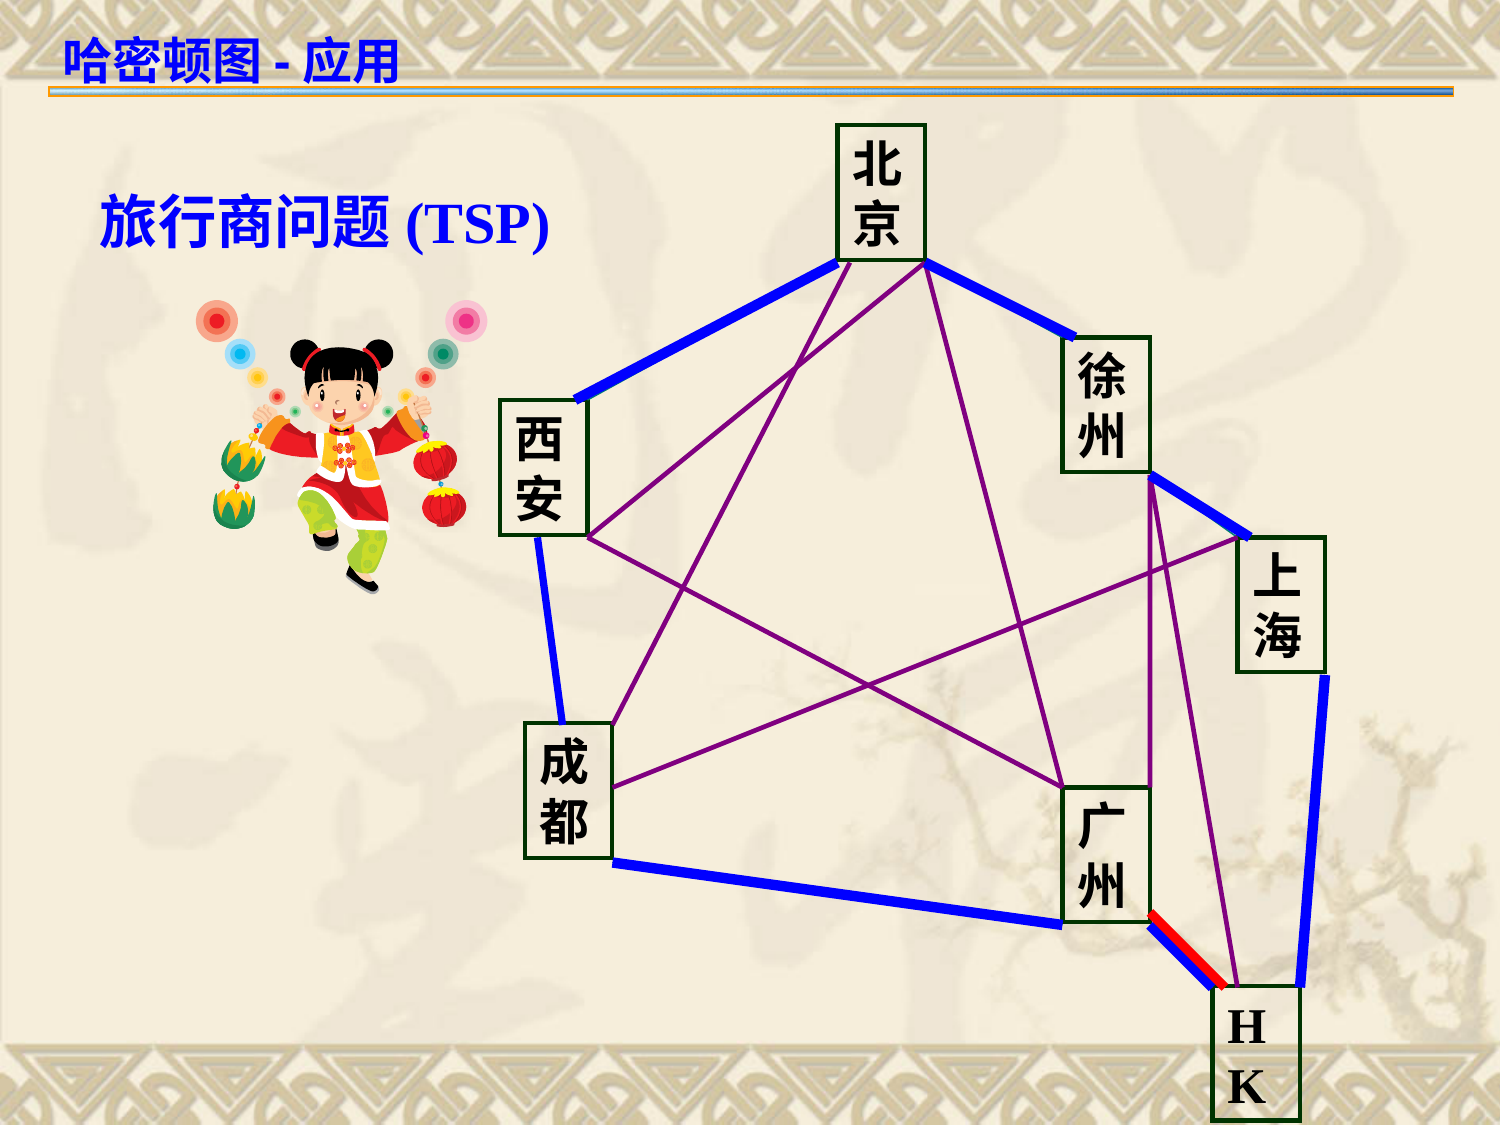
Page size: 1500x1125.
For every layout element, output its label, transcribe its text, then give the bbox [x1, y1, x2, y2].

text_box 旅行商问题(TSP) [85, 177, 713, 263]
text_box 哈密顿图-应用 [47, 22, 450, 87]
text_box 广州 [1062, 787, 1150, 923]
text_box HK [1212, 985, 1300, 1121]
text_box 西安 [499, 399, 588, 535]
text_box 成都 [524, 723, 613, 859]
picture [0, 0, 1500, 1125]
text_box 徐州 [1062, 337, 1150, 473]
text_box 北京 [837, 124, 925, 260]
text_box 上海 [1237, 537, 1325, 673]
